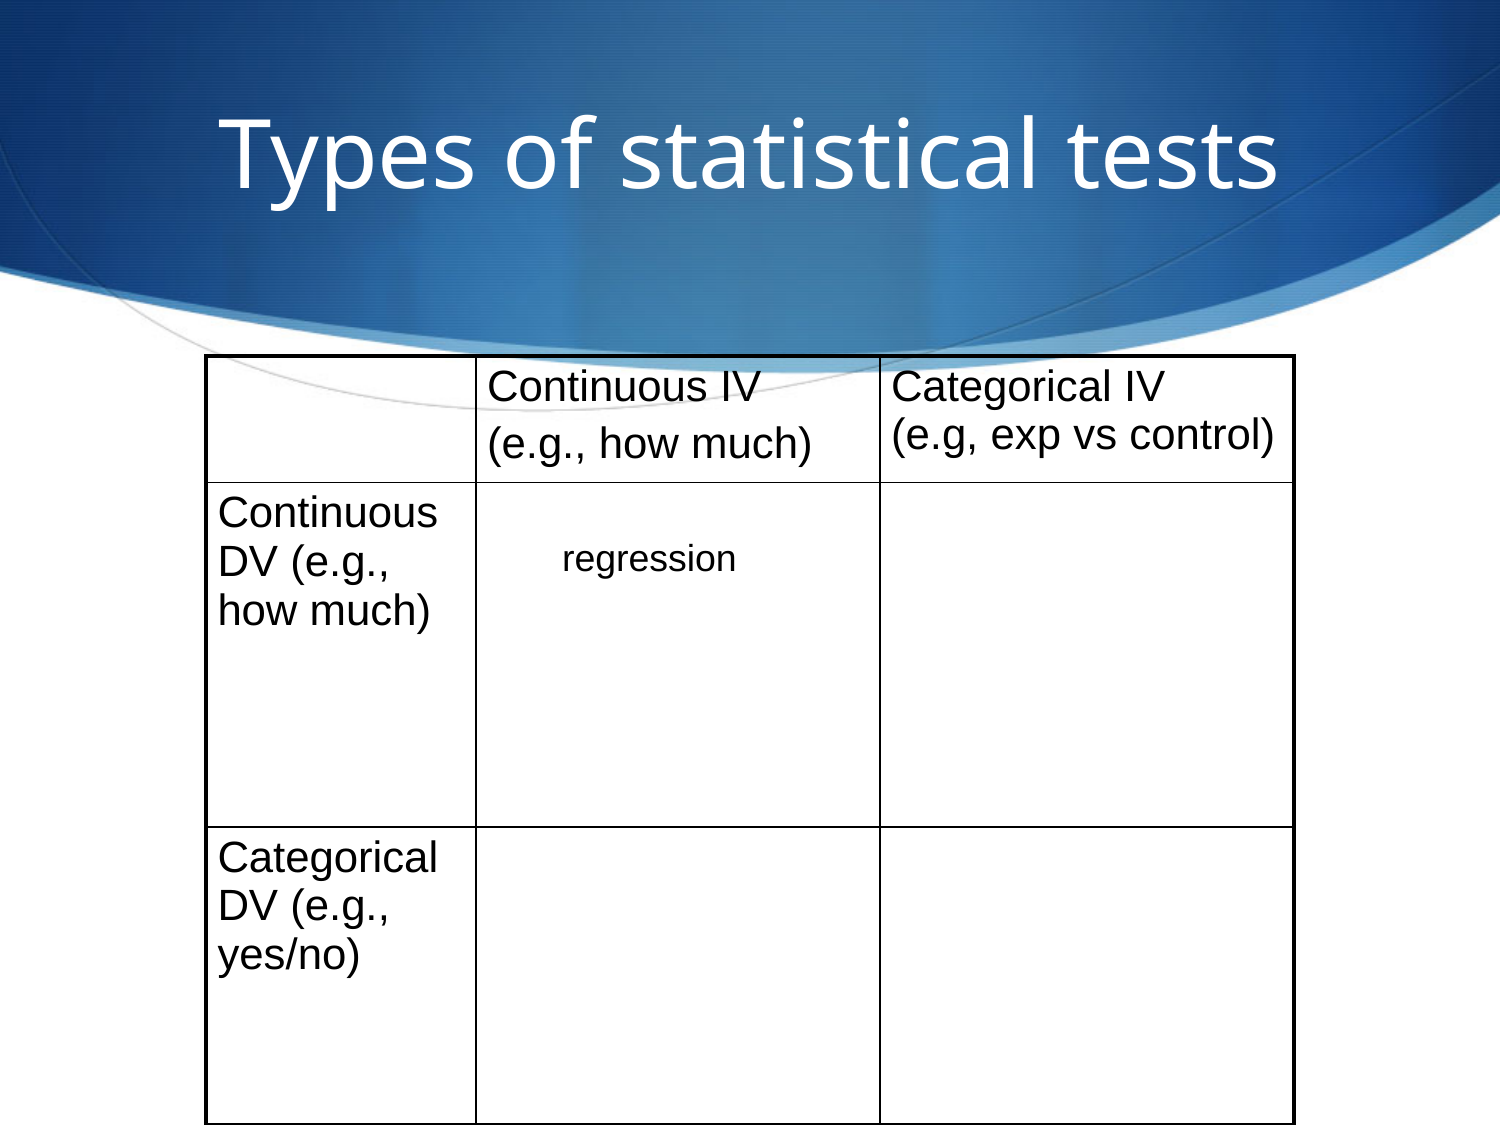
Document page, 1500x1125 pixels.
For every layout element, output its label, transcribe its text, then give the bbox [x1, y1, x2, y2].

table_cell Categorical DV (e.g., yes/no) [208, 828, 475, 1123]
table_cell [477, 828, 879, 1123]
table_cell regression [477, 483, 879, 826]
table_header Continuous IV (e.g., how much) [477, 358, 879, 482]
table_header [208, 358, 475, 482]
table_cell [881, 828, 1292, 1123]
picture [0, 0, 1500, 1125]
table_cell [881, 483, 1292, 826]
table_cell Continuous DV (e.g., how much) [208, 483, 475, 826]
title Types of statistical tests [75, 56, 1425, 245]
table_header Categorical IV (e.g, exp vs control) [881, 358, 1292, 482]
